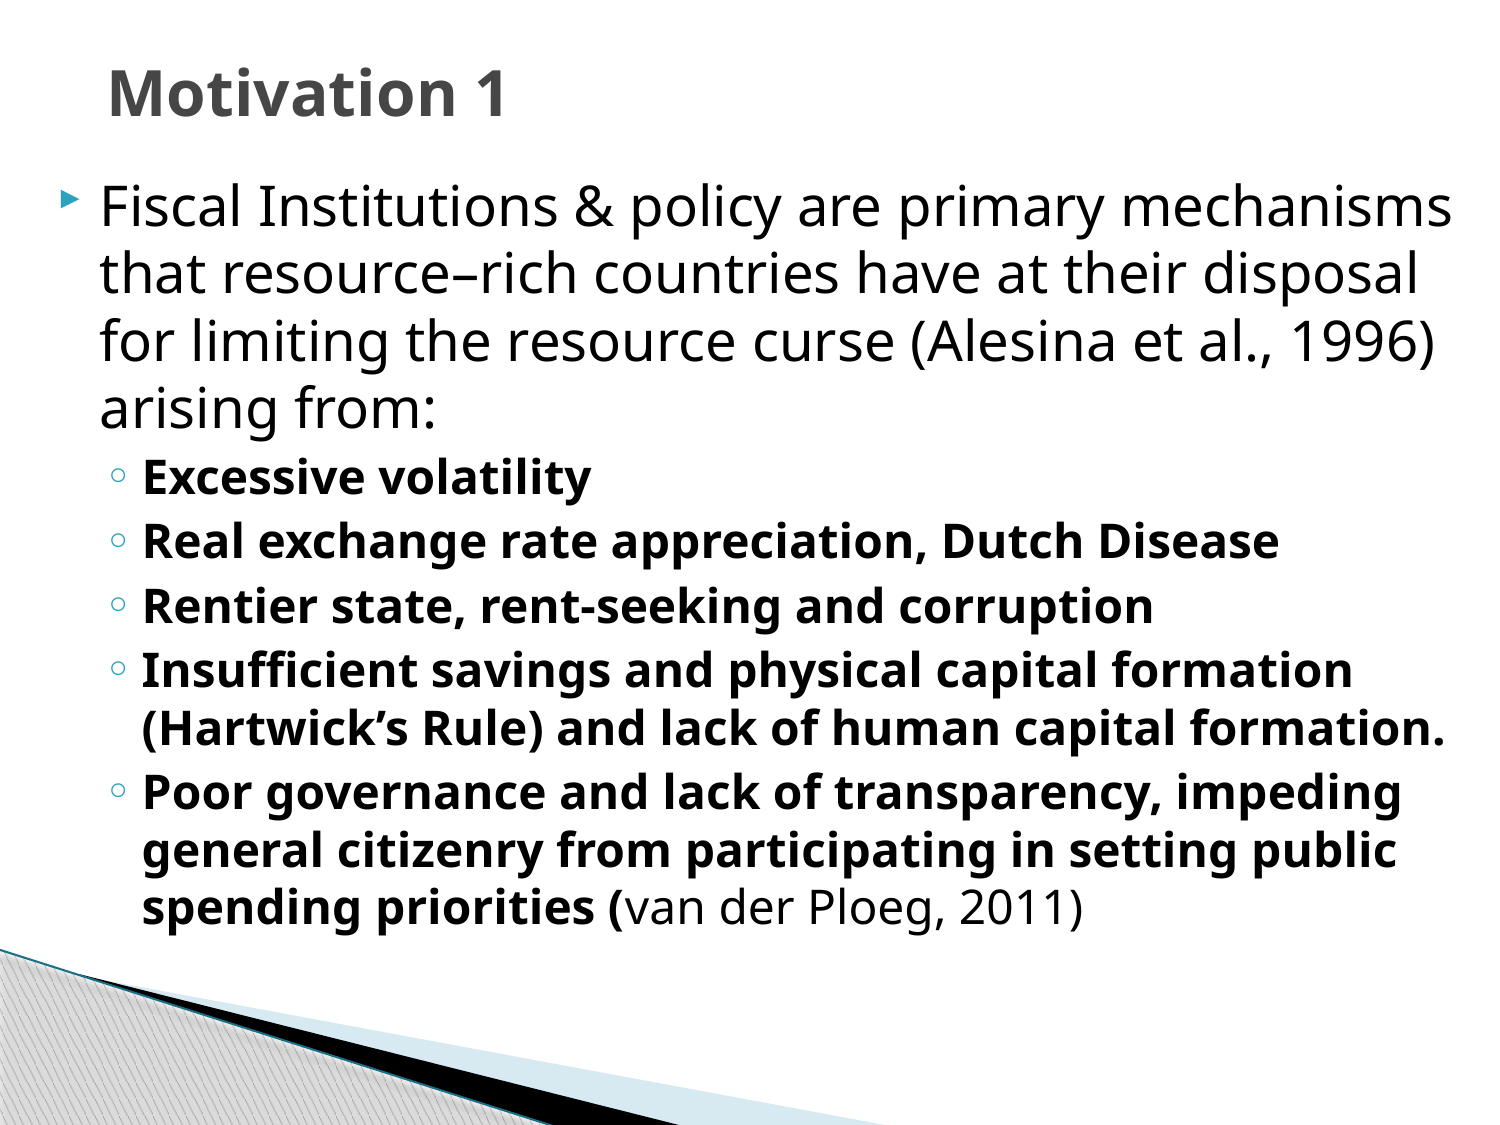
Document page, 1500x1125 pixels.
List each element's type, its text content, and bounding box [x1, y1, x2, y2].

title Motivation 1 [75, 45, 1425, 138]
list Fiscal Institutions & policy are primary mechanisms that resource–rich countries have at their disposal for limiting the resource curse (Alesina et al., 1996) arising from: Excessive volatility Real exchange rate appreciation, Dutch Disease Rentier state, rent-seeking and corruption Insufficient savings and physical capital formation (Hartwick’s Rule) and lack of human capital formation. Poor governance and lack of transparency, impeding general citizenry from participating in setting public spending priorities (van der Ploeg, 2011) [24, 162, 1500, 1100]
